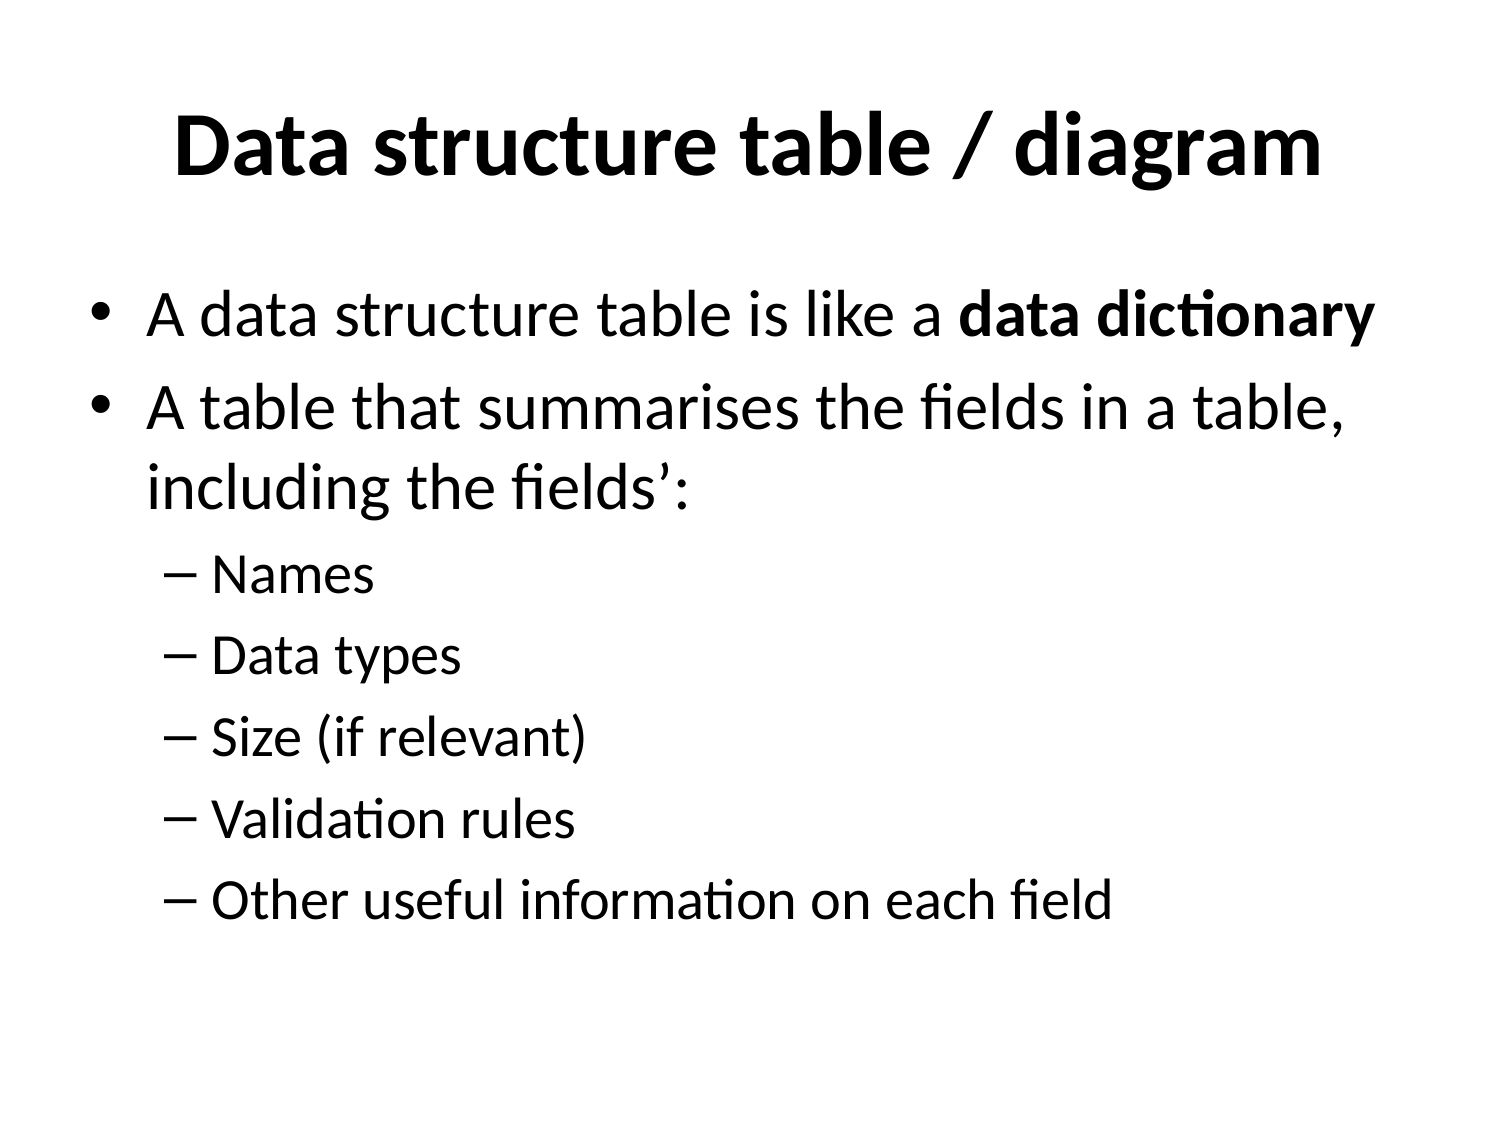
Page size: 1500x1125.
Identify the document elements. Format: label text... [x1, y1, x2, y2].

title Data structure table / diagram [75, 45, 1425, 233]
list A data structure table is like a data dictionary A table that summarises the fields in a table, including the fields’: Names Data types Size (if relevant) Validation rules Other useful information on each field [75, 262, 1425, 1005]
